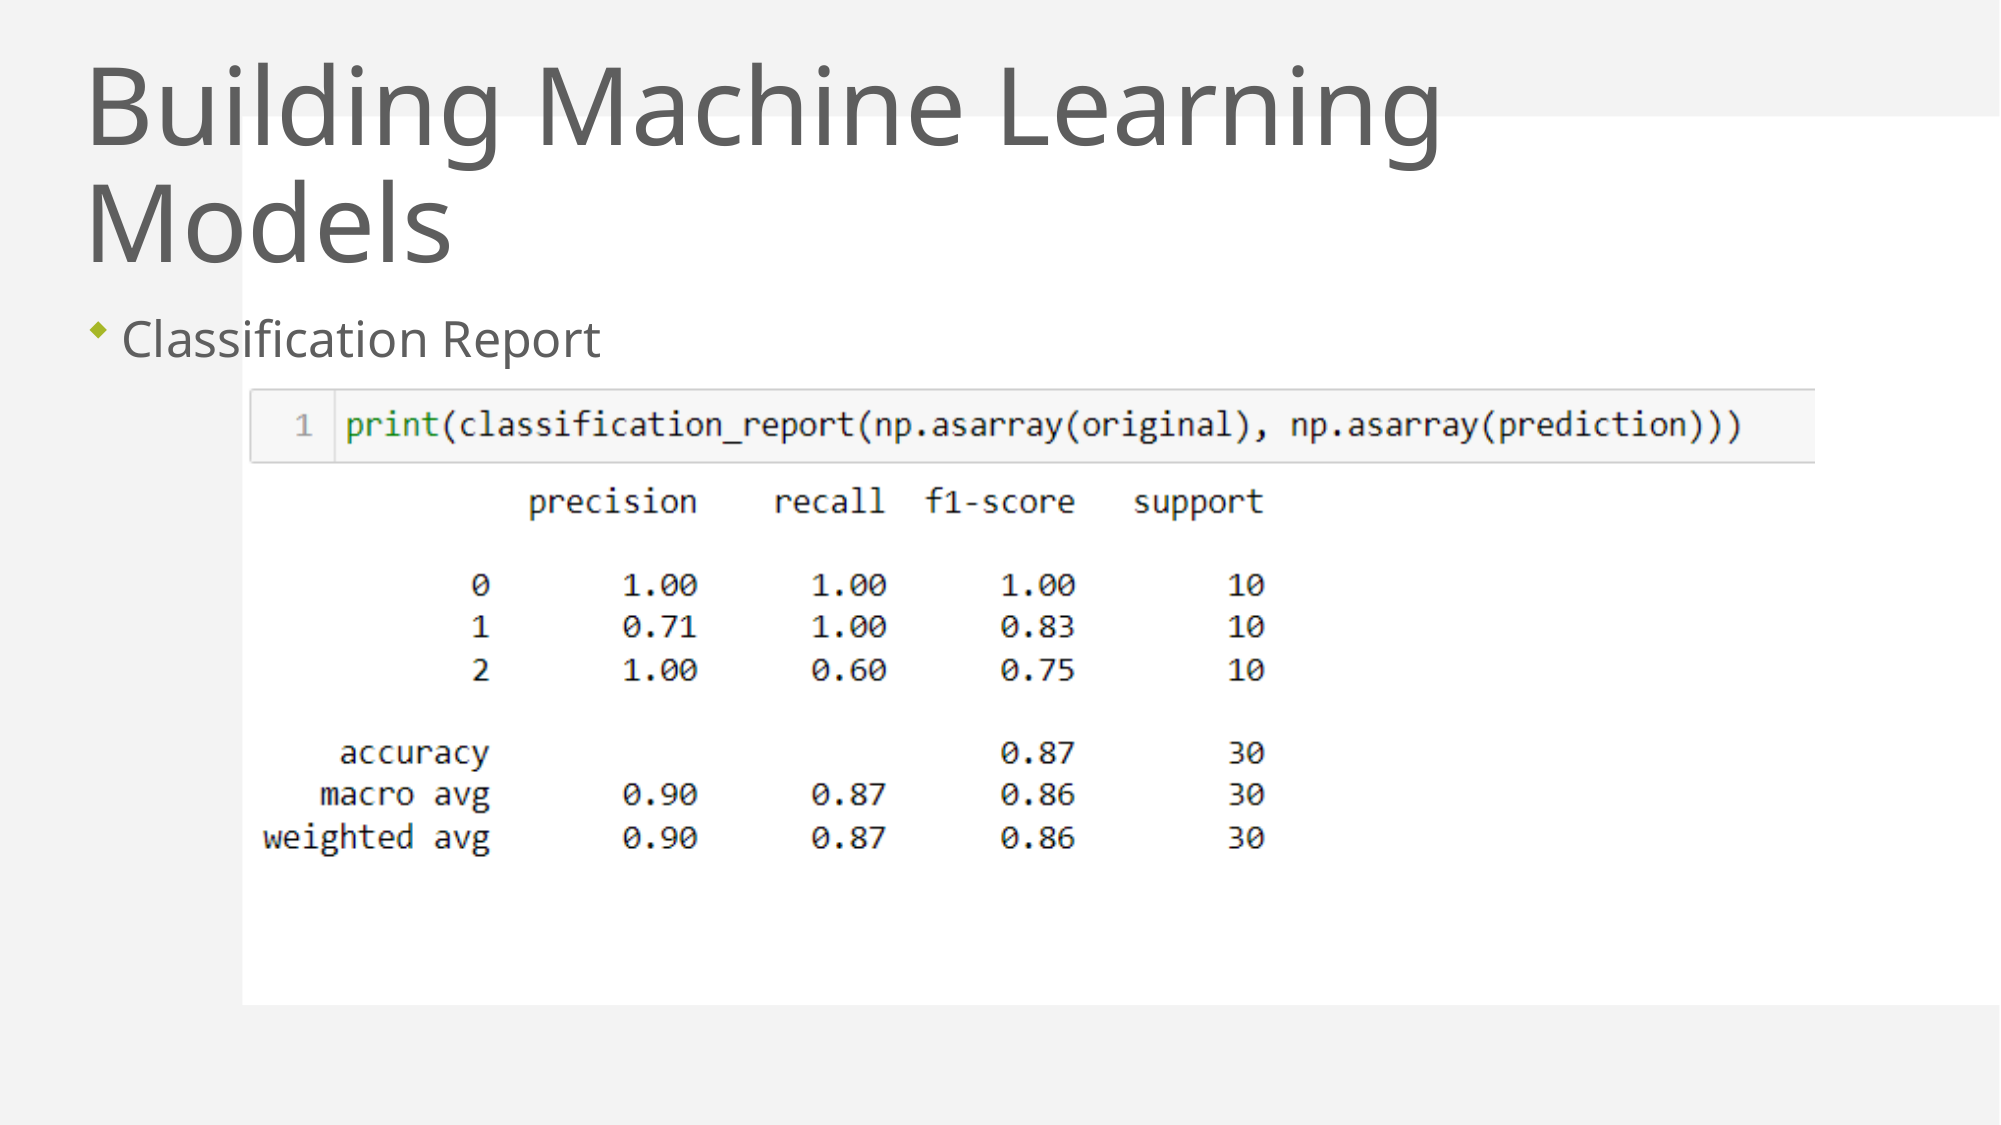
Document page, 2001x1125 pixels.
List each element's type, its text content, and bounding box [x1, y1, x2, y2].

picture [244, 387, 1815, 922]
title Building Machine Learning Models [68, 59, 1799, 278]
list Classification Report [68, 299, 1884, 1082]
